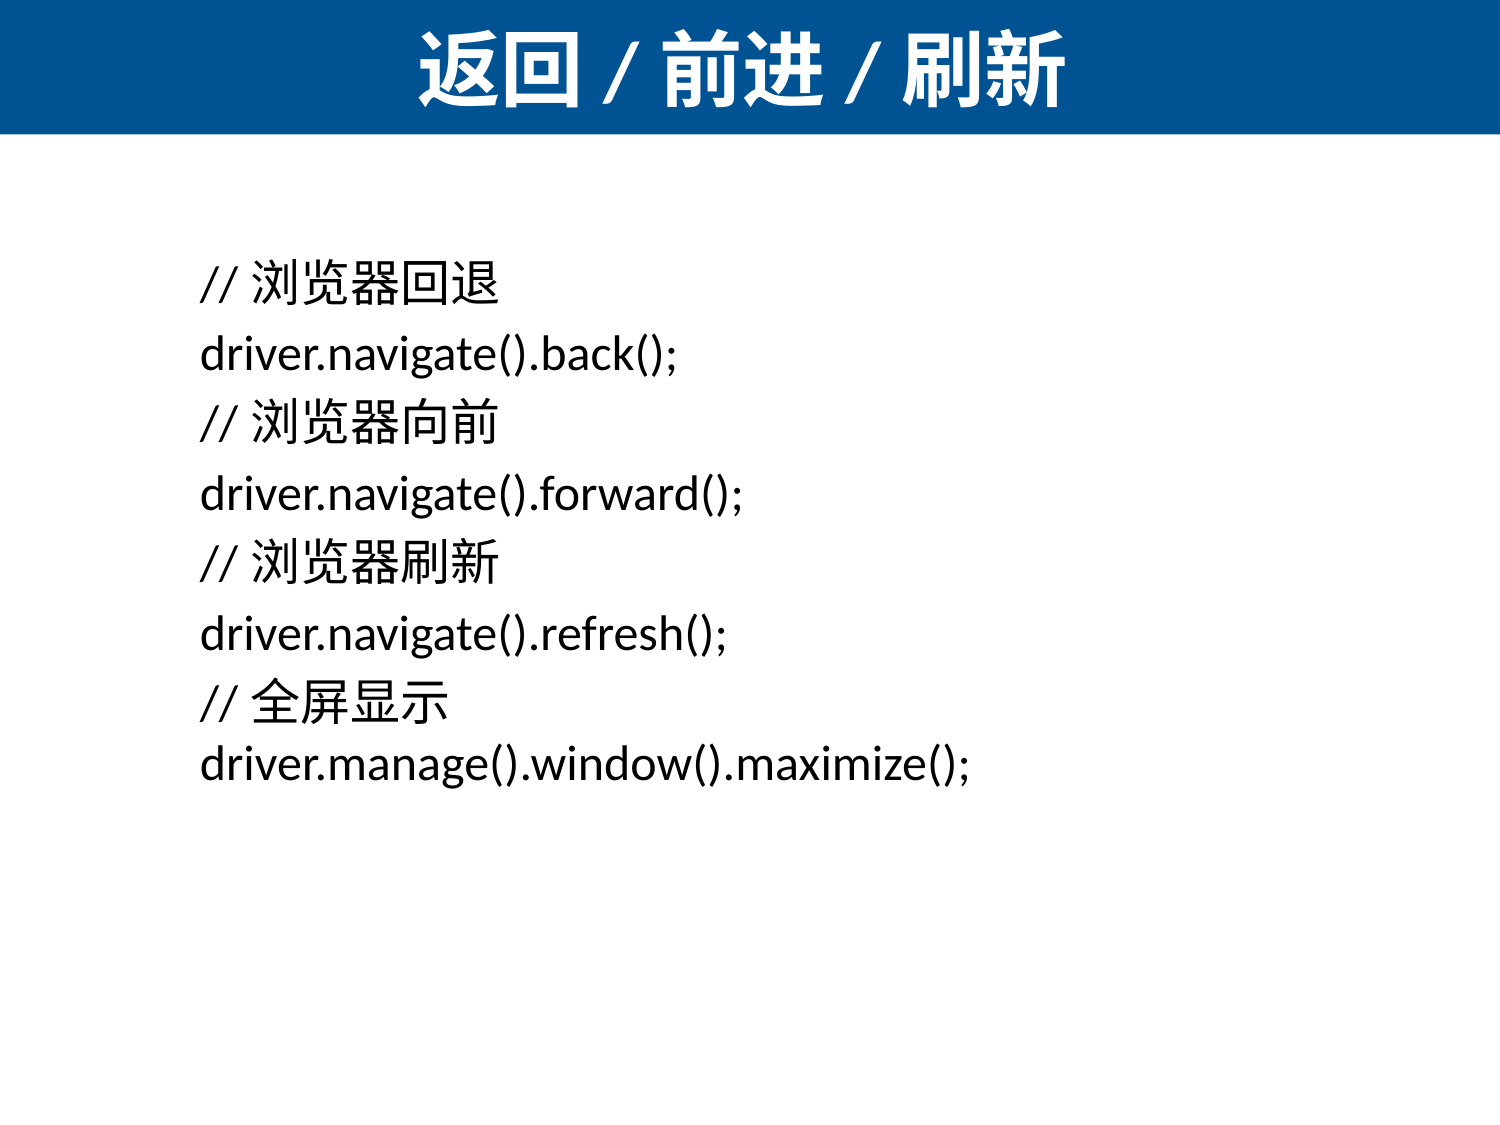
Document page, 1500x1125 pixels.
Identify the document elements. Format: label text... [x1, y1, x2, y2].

text_box //浏览器回退 driver.navigate().back(); //浏览器向前 driver.navigate().forward(); //浏览器刷新 driver.navigate().refresh(); //全屏显示driver.manage().window().maximize(); [119, 243, 1136, 869]
title 返回/前进/刷新 [2, 0, 1483, 135]
